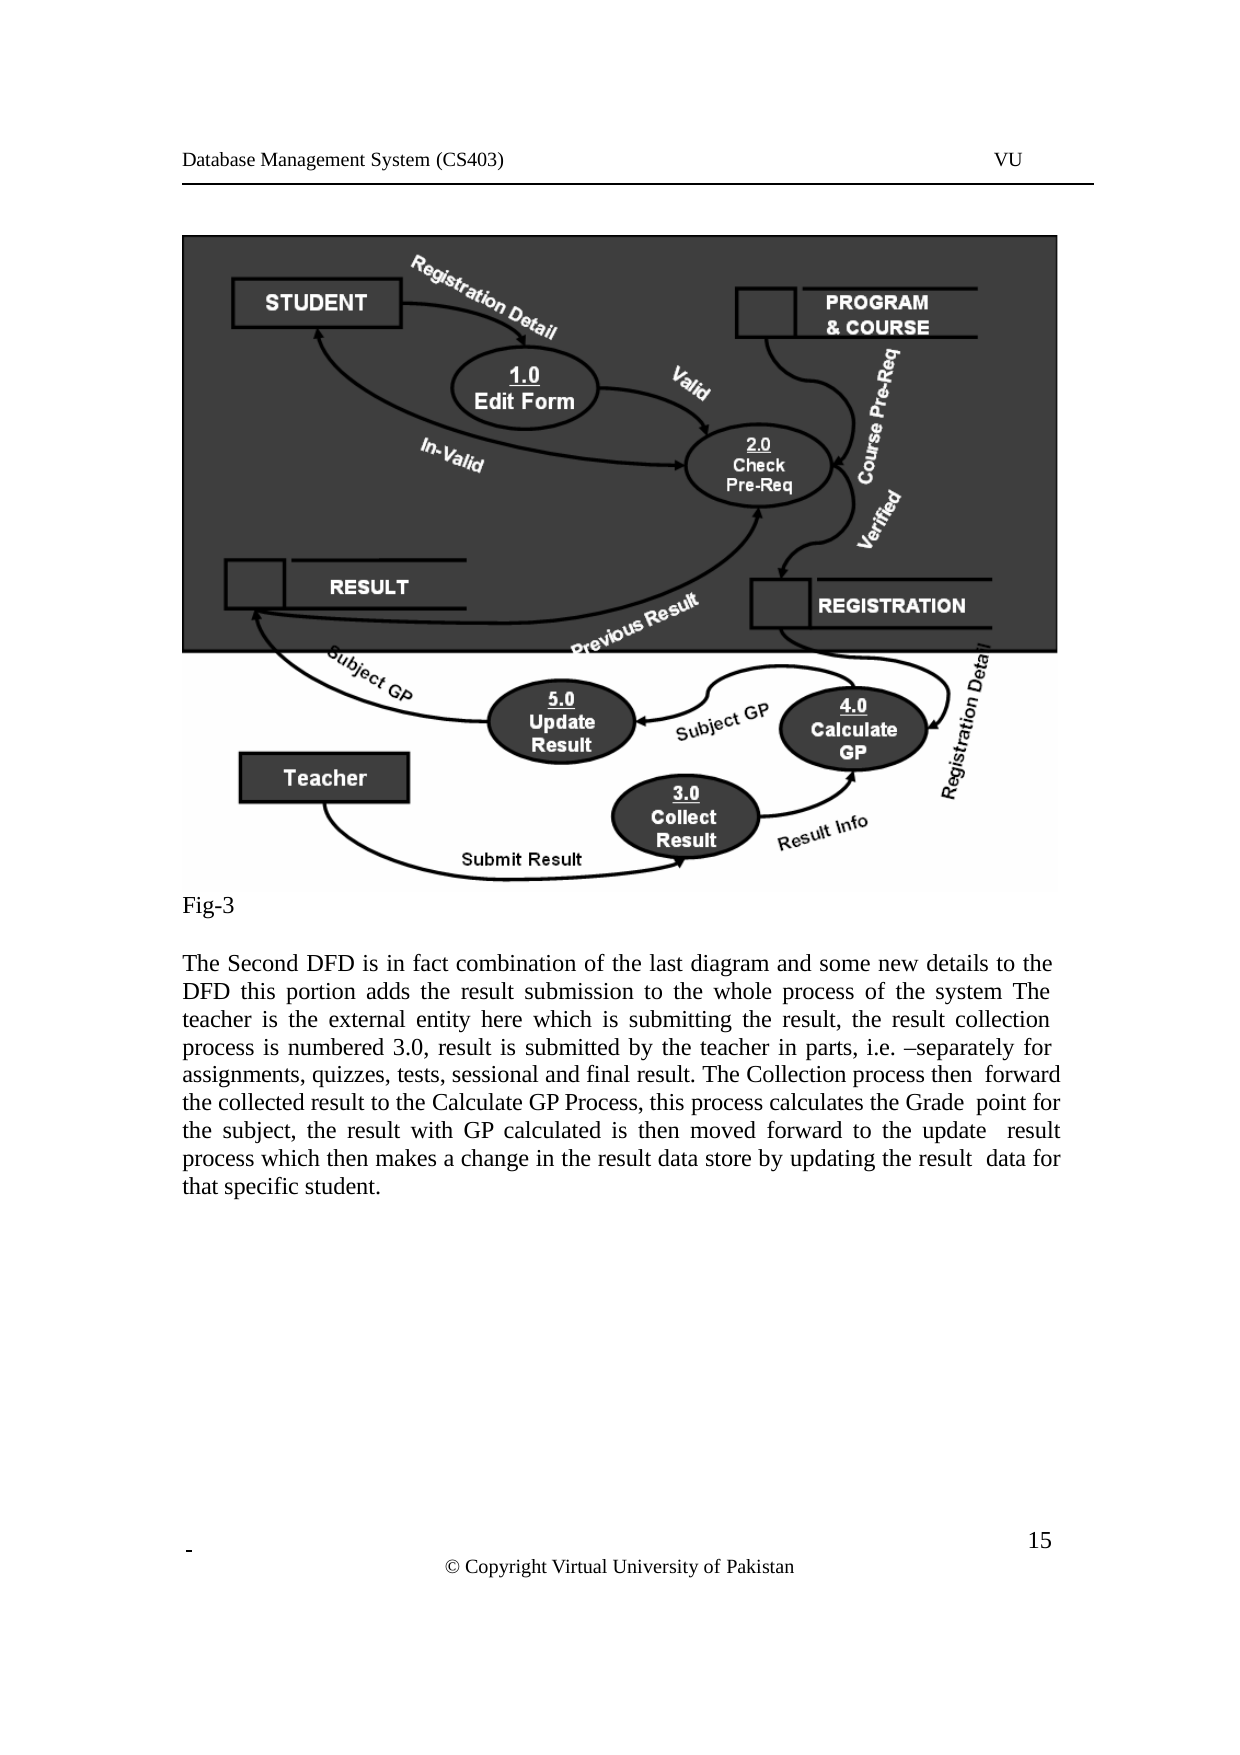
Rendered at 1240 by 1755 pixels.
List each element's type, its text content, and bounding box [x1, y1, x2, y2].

text_box Database Management System (CS403) [180, 145, 509, 171]
text_box 15 © Copyright Virtual University of Pakistan [177, 1528, 1062, 1603]
text_box Fig-3 The Second DFD is in fact combination of the last diagram and some new details to the DFD this portion adds the result submission to the whole process of the system The teacher is the external entity here which is submitting the result, the result collection process is numbered 3.0, result is submitted by the teacher in parts, i.e. –separately for assignments, quizzes, tests, sessional and final result. The Collection process then forward the collected result to the Calculate GP Process, this process calculates the Grade point for the subject, the result with GP calculated is then moved forward to the update result process which then makes a change in the result data store by updating the result data for that specific student. [180, 889, 1062, 1200]
text_box [182, 235, 1058, 889]
text_box VU [991, 145, 1025, 171]
